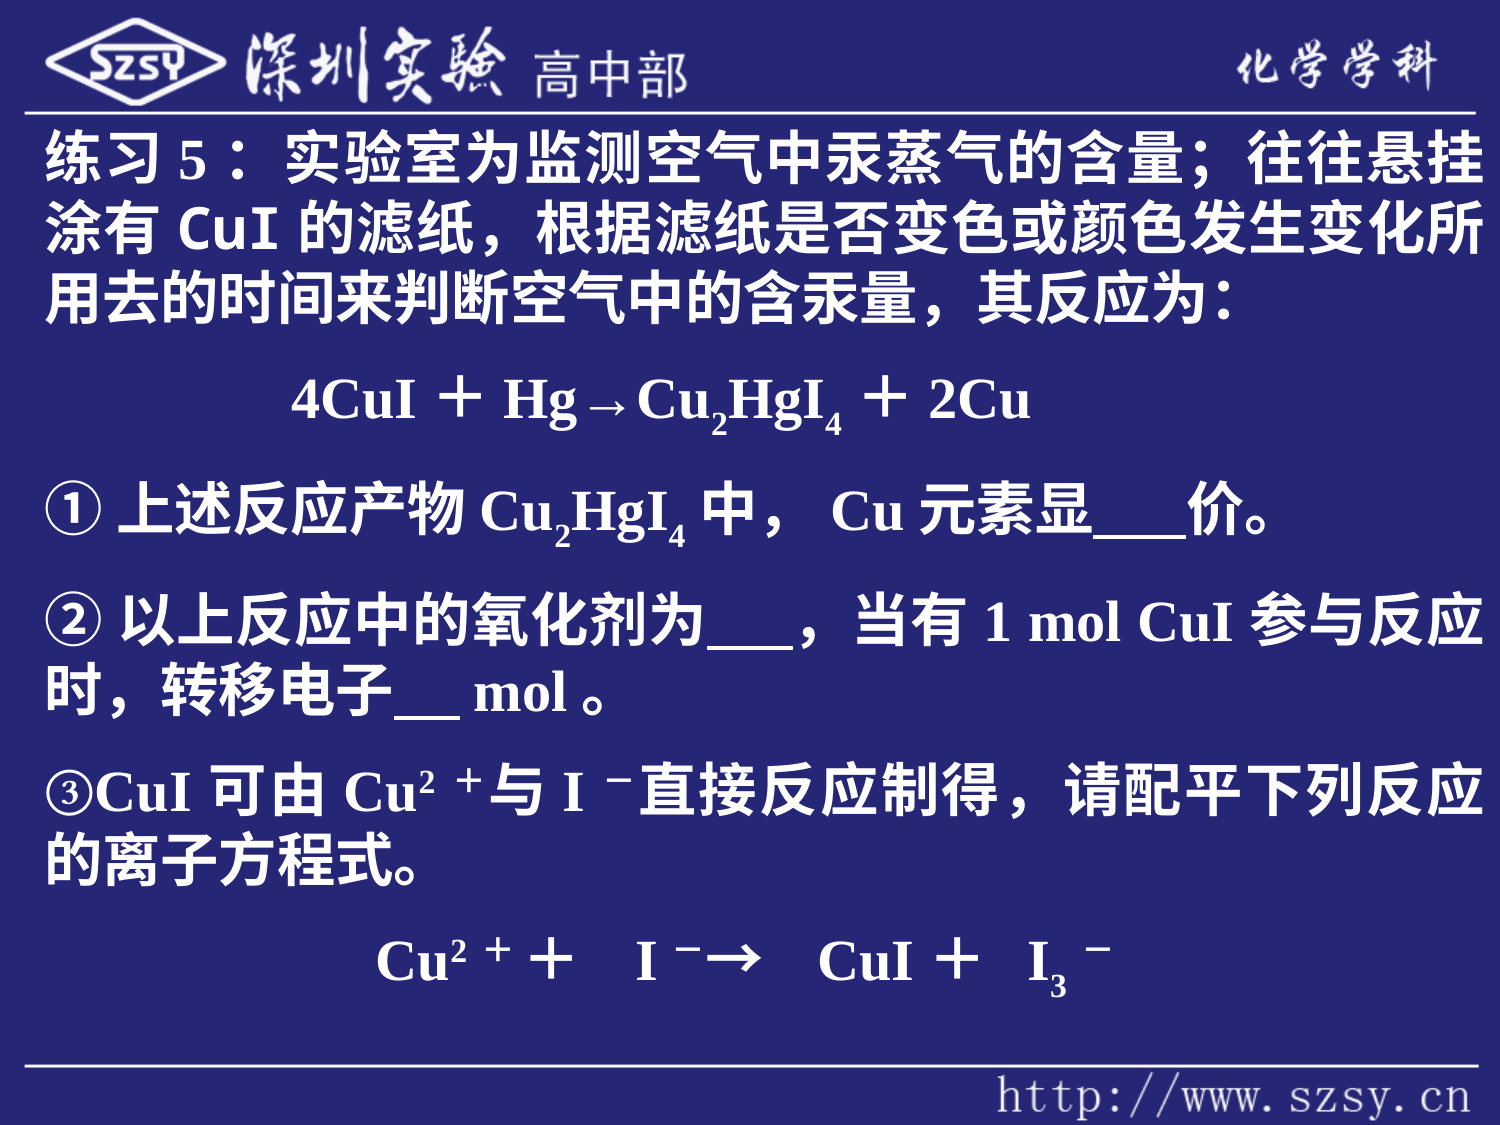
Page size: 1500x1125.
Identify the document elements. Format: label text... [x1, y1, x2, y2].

text_box 练习5：实验室为监测空气中汞蒸气的含量；往往悬挂涂有CuI的滤纸，根据滤纸是否变色或颜色发生变化所用去的时间来判断空气中的含汞量，其反应为： 4CuI＋Hg→Cu2HgI4＋2Cu ①上述反应产物Cu2HgI4中，Cu元素显 价。 ②以上反应中的氧化剂为 ，当有1 mol CuI参与反应时，转移电子 mol。 ③CuI可由Cu2＋与I－直接反应制得，请配平下列反应的离子方程式。 Cu2＋ ＋ I－→ CuI＋ I3－ [29, 113, 1500, 1012]
picture [0, 0, 1500, 1125]
